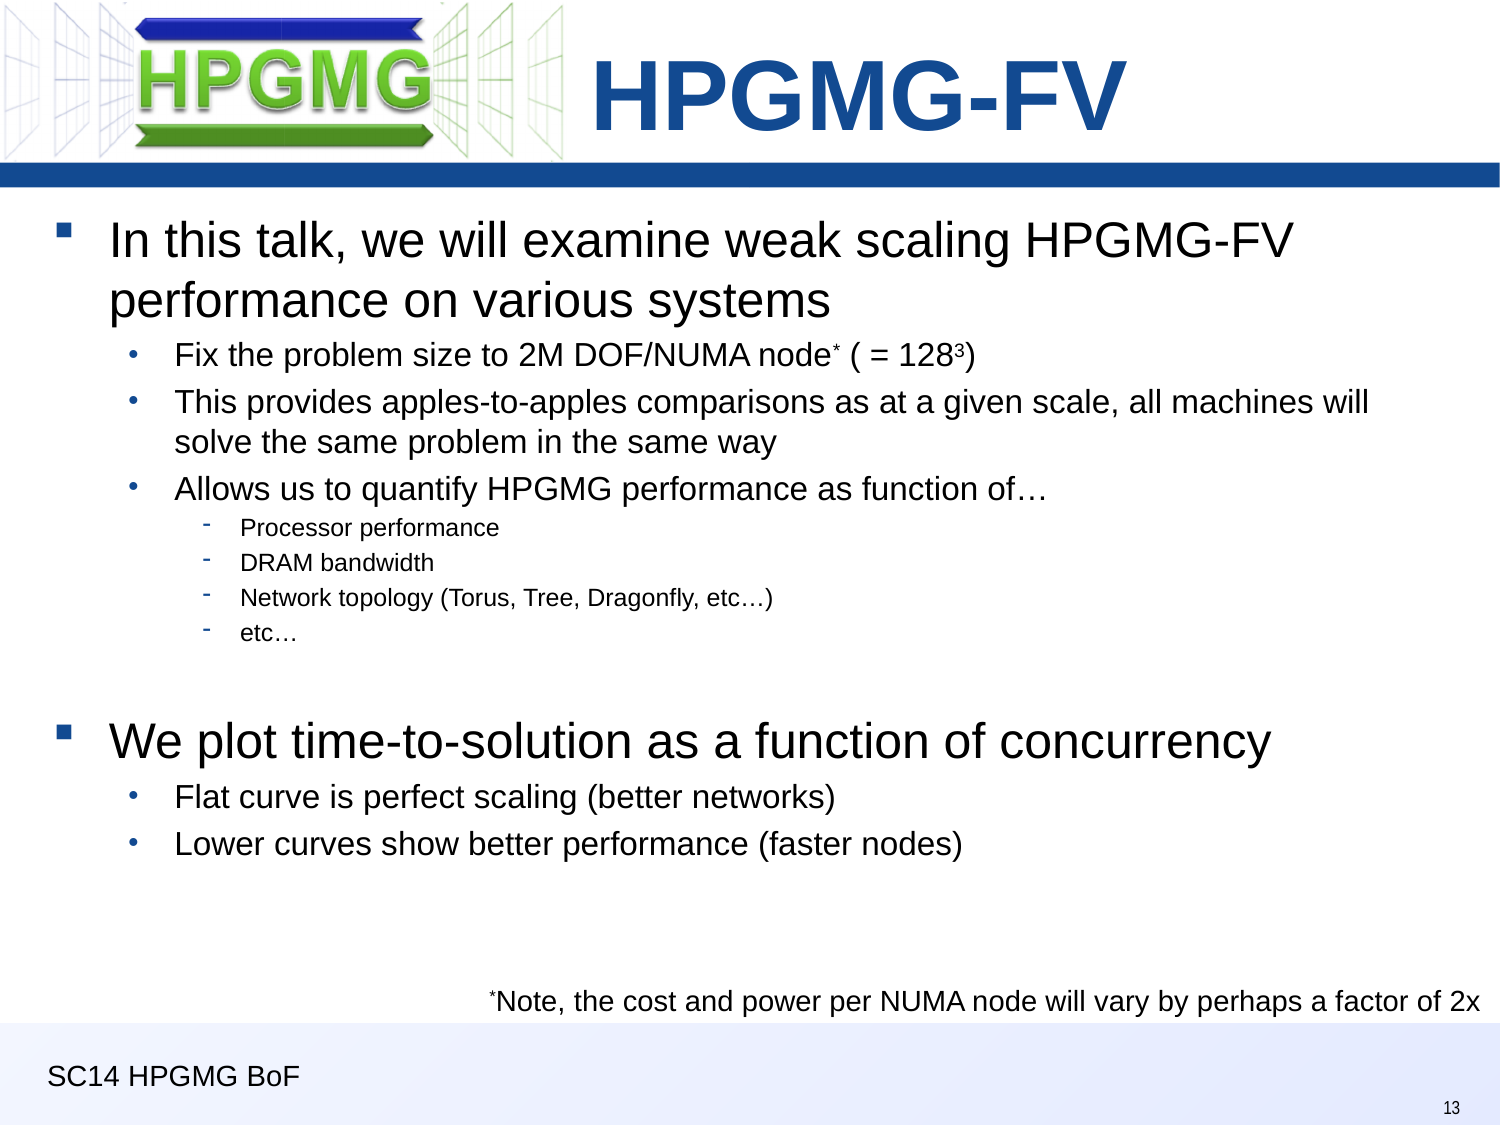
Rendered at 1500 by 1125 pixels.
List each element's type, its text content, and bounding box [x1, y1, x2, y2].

list In this talk, we will examine weak scaling HPGMG-FV performance on various systems Fix the problem size to 2M DOF/NUMA node* ( = 1283) This provides apples-to-apples comparisons as at a given scale, all machines will solve the same problem in the same way Allows us to quantify HPGMG performance as function of… Processor performance DRAM bandwidth Network topology (Torus, Tree, Dragonfly, etc…) etc… We plot time-to-solution as a function of concurrency Flat curve is perfect scaling (better networks) Lower curves show better performance (faster nodes) [37, 199, 1463, 1000]
footer SC14 HPGMG BoF [32, 1050, 616, 1099]
text_box *Note, the cost and power per NUMA node will vary by perhaps a factor of 2x [474, 974, 1498, 1025]
title HPGMG-FV [589, 24, 1472, 159]
picture [0, 1, 567, 162]
